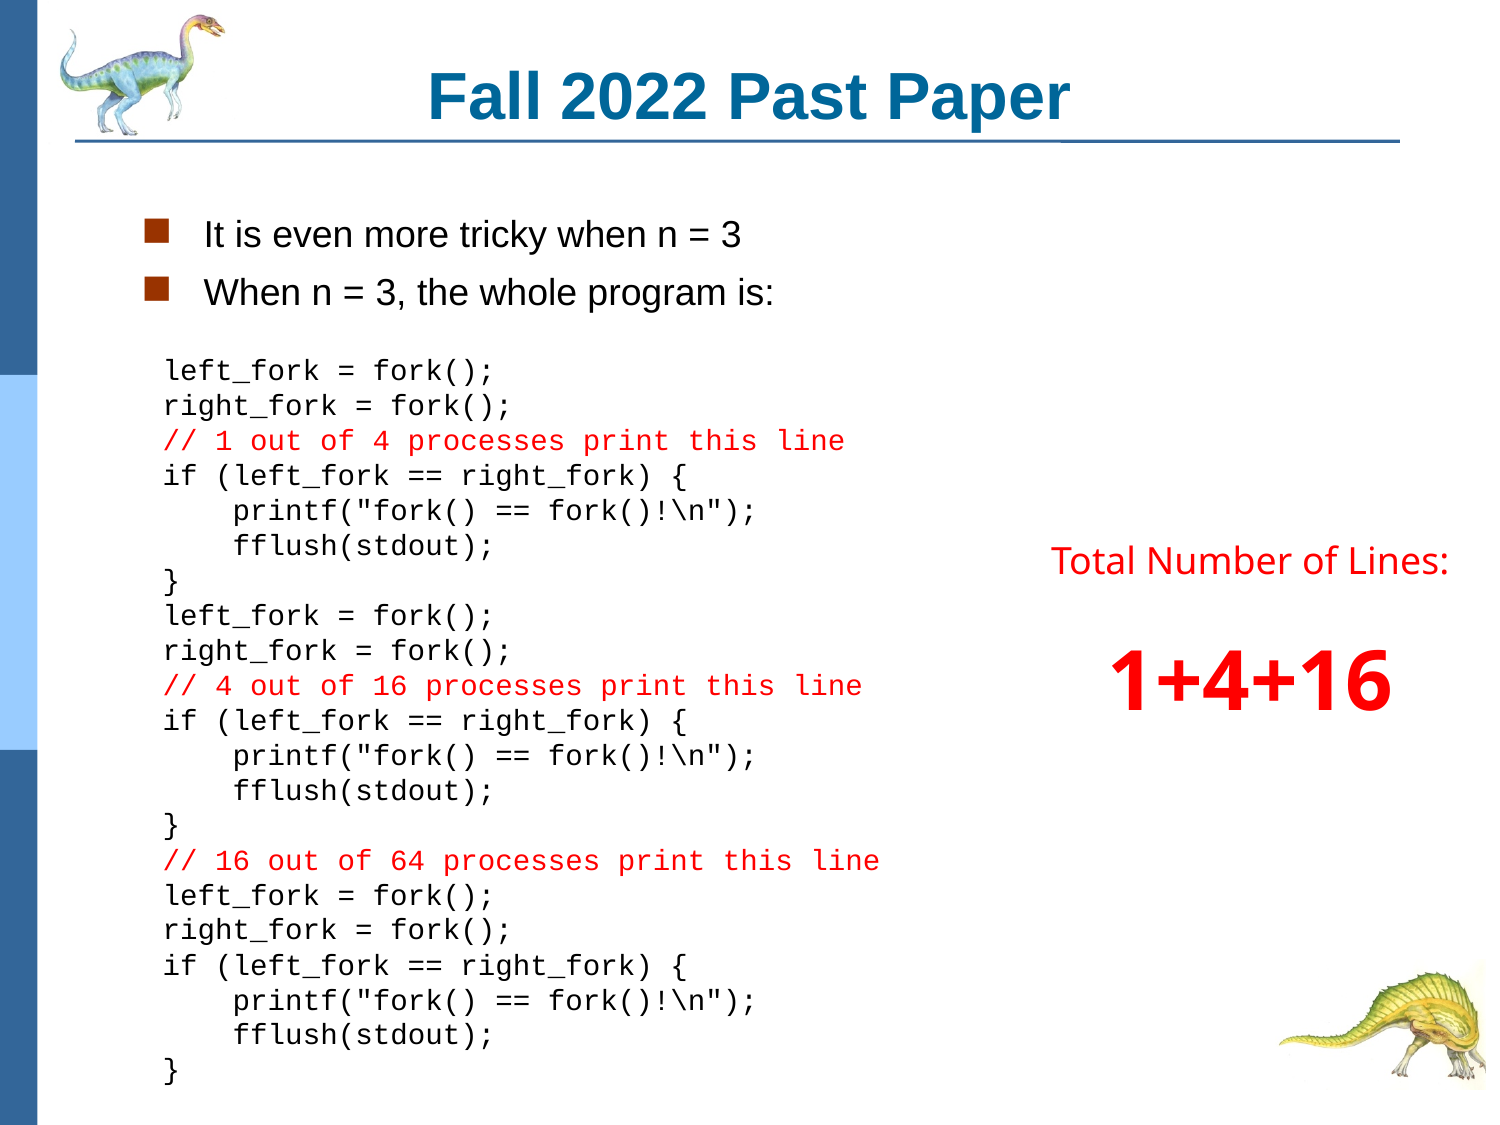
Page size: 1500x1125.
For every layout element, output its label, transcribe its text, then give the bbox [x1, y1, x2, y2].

text_box left_fork = fork(); right_fork = fork(); // 1 out of 4 processes print this line if (left_fork == right_fork) { printf("fork() == fork()!\n"); fflush(stdout); } left_fork = fork(); right_fork = fork(); // 4 out of 16 processes print this line if (left_fork == right_fork) { printf("fork() == fork()!\n"); fflush(stdout); } // 16 out of 64 processes print this line left_fork = fork(); right_fork = fork(); if (left_fork == right_fork) { printf("fork() == fork()!\n"); fflush(stdout); } [77, 309, 896, 1093]
text_box Total Number of Lines: 1+4+16 [1036, 529, 1465, 935]
picture [46, 0, 243, 149]
title Fall 2022 Past Paper [75, 45, 1425, 141]
picture [1275, 959, 1486, 1090]
list It is even more tricky when n = 3 When n = 3, the whole program is: [132, 202, 1483, 946]
